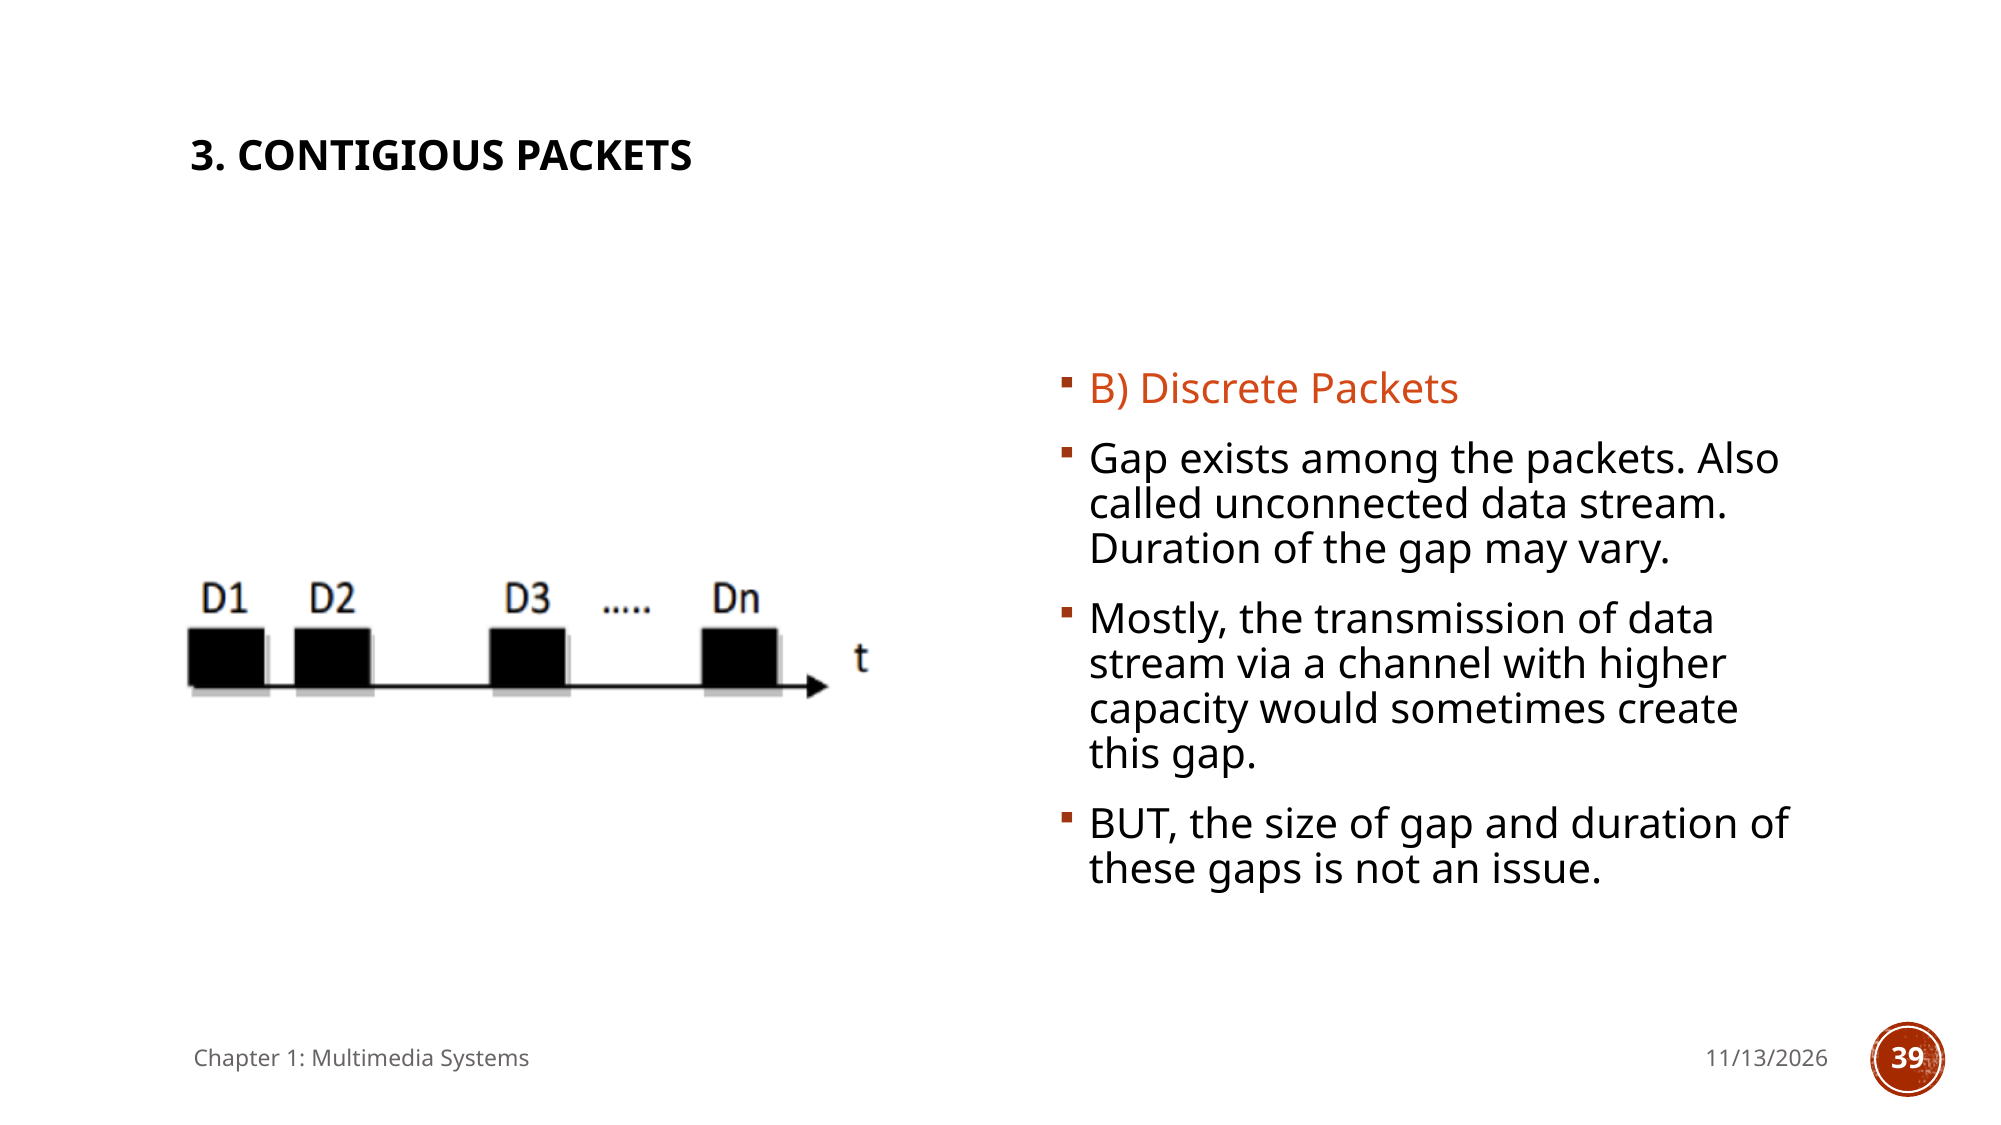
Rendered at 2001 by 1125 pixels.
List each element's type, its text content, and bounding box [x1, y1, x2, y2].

title 3. Contigious Packets [175, 79, 1826, 236]
slide_number 38 [1855, 1028, 1961, 1089]
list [135, 565, 954, 780]
footer Chapter 1: Multimedia Systems [178, 1028, 1217, 1089]
list B) Discrete Packets Gap exists among the packets. Also called unconnected data stream. Duration of the gap may vary. Mostly, the transmission of data stream via a channel with higher capacity would sometimes create this gap. BUT, the size of gap and duration of these gaps is not an issue. [1043, 360, 1824, 1013]
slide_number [1306, 1028, 1844, 1089]
